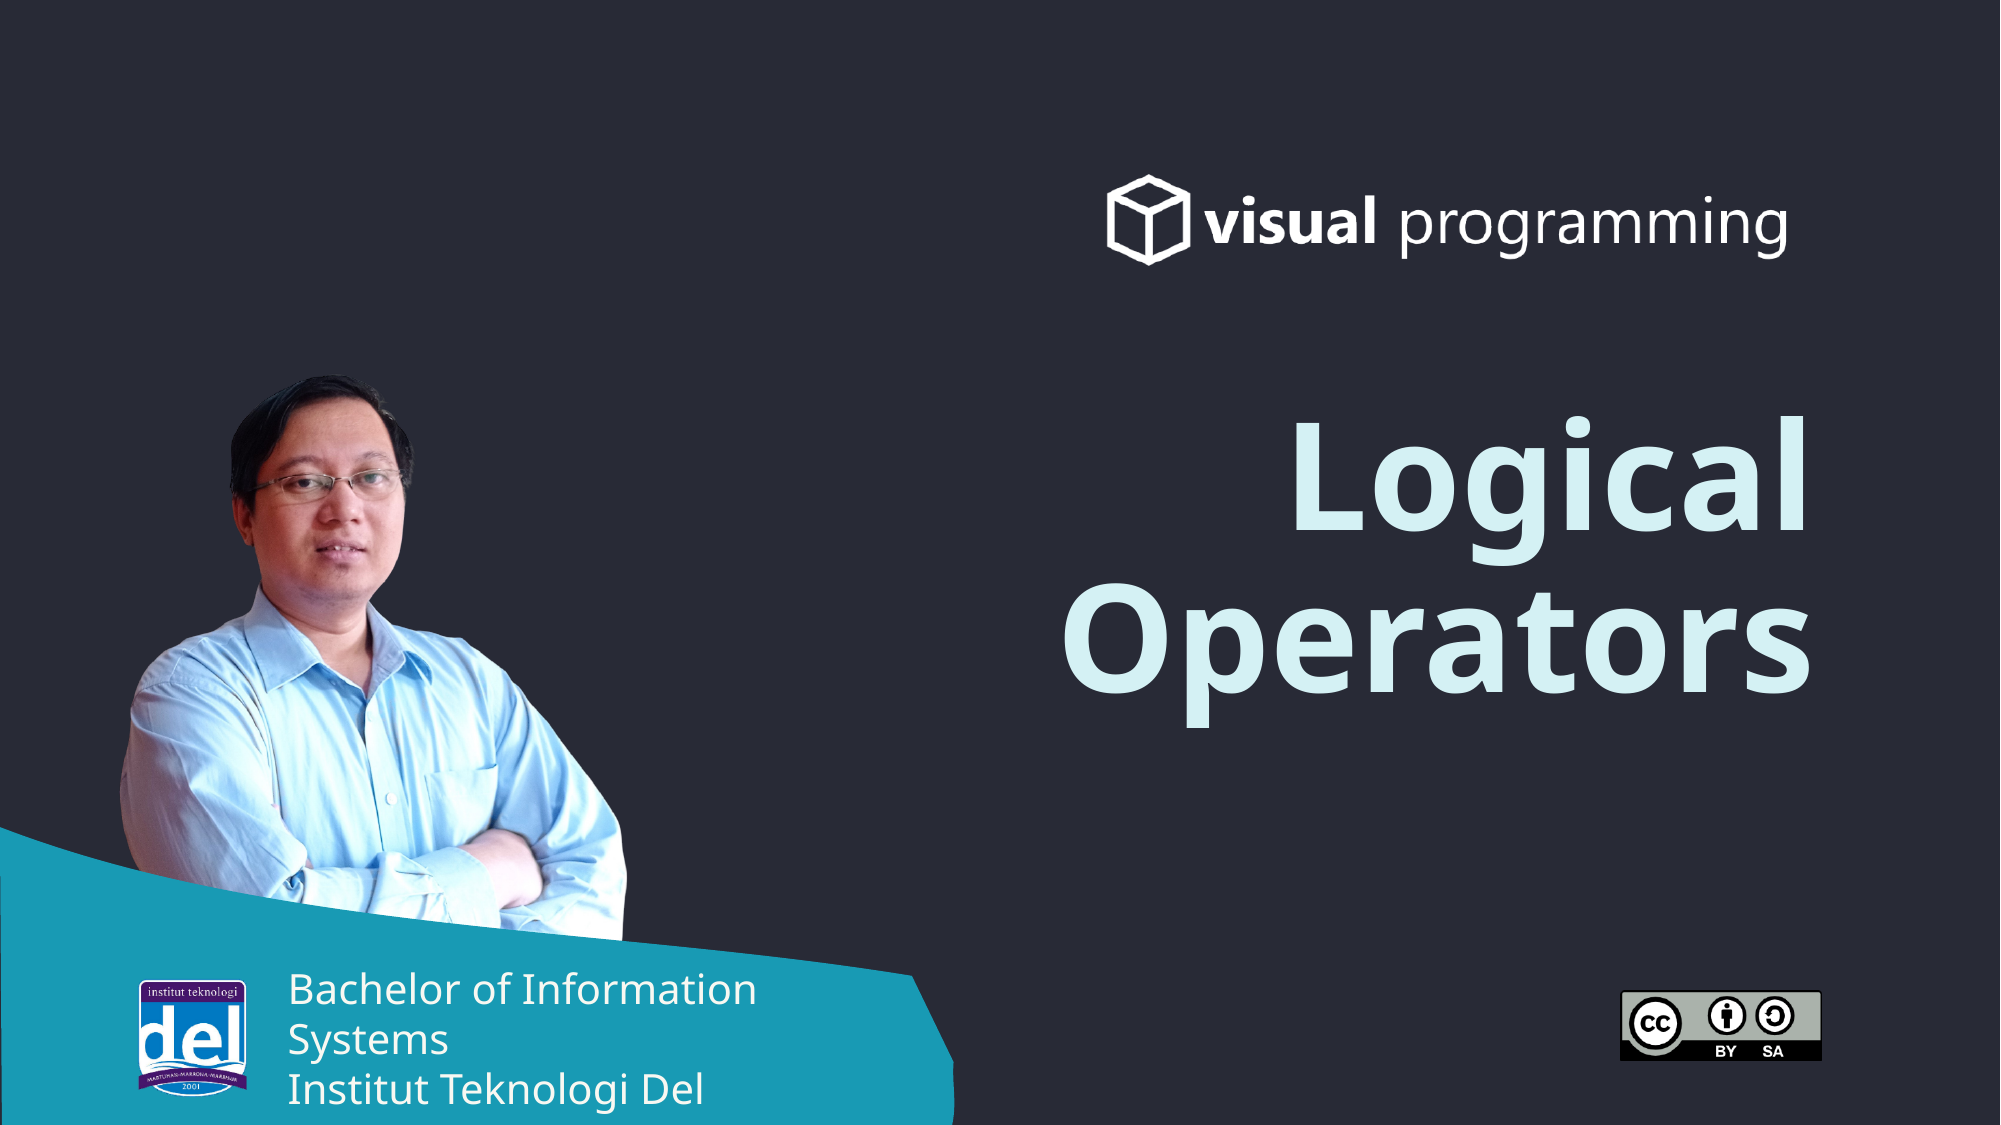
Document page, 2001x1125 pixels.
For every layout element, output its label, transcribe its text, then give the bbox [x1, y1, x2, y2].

title Logical Operators [360, 371, 1830, 754]
picture [1103, 161, 1830, 298]
picture [1620, 990, 1822, 1061]
picture [31, 350, 681, 946]
picture [137, 978, 247, 1097]
